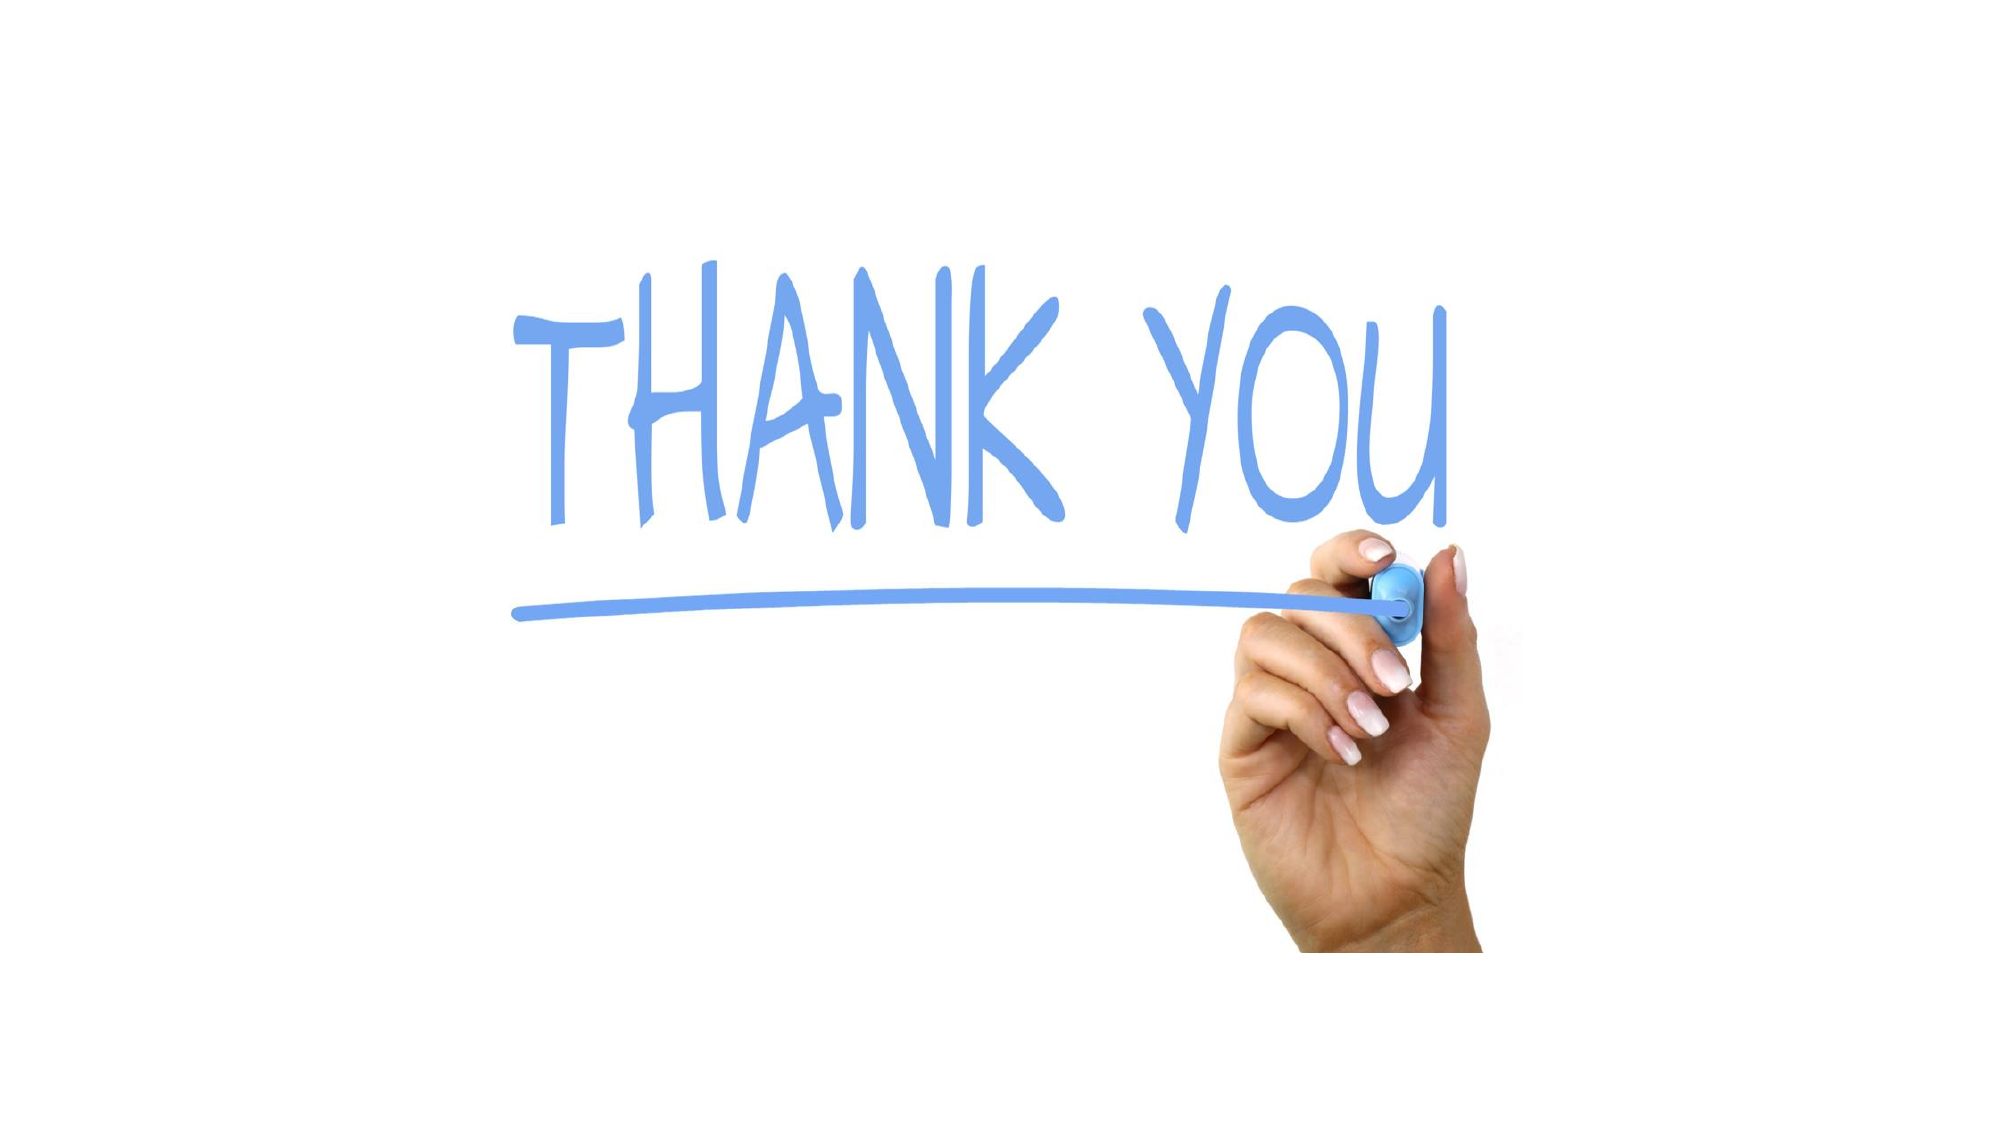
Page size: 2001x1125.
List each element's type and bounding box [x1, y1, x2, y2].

list [452, 238, 1523, 953]
